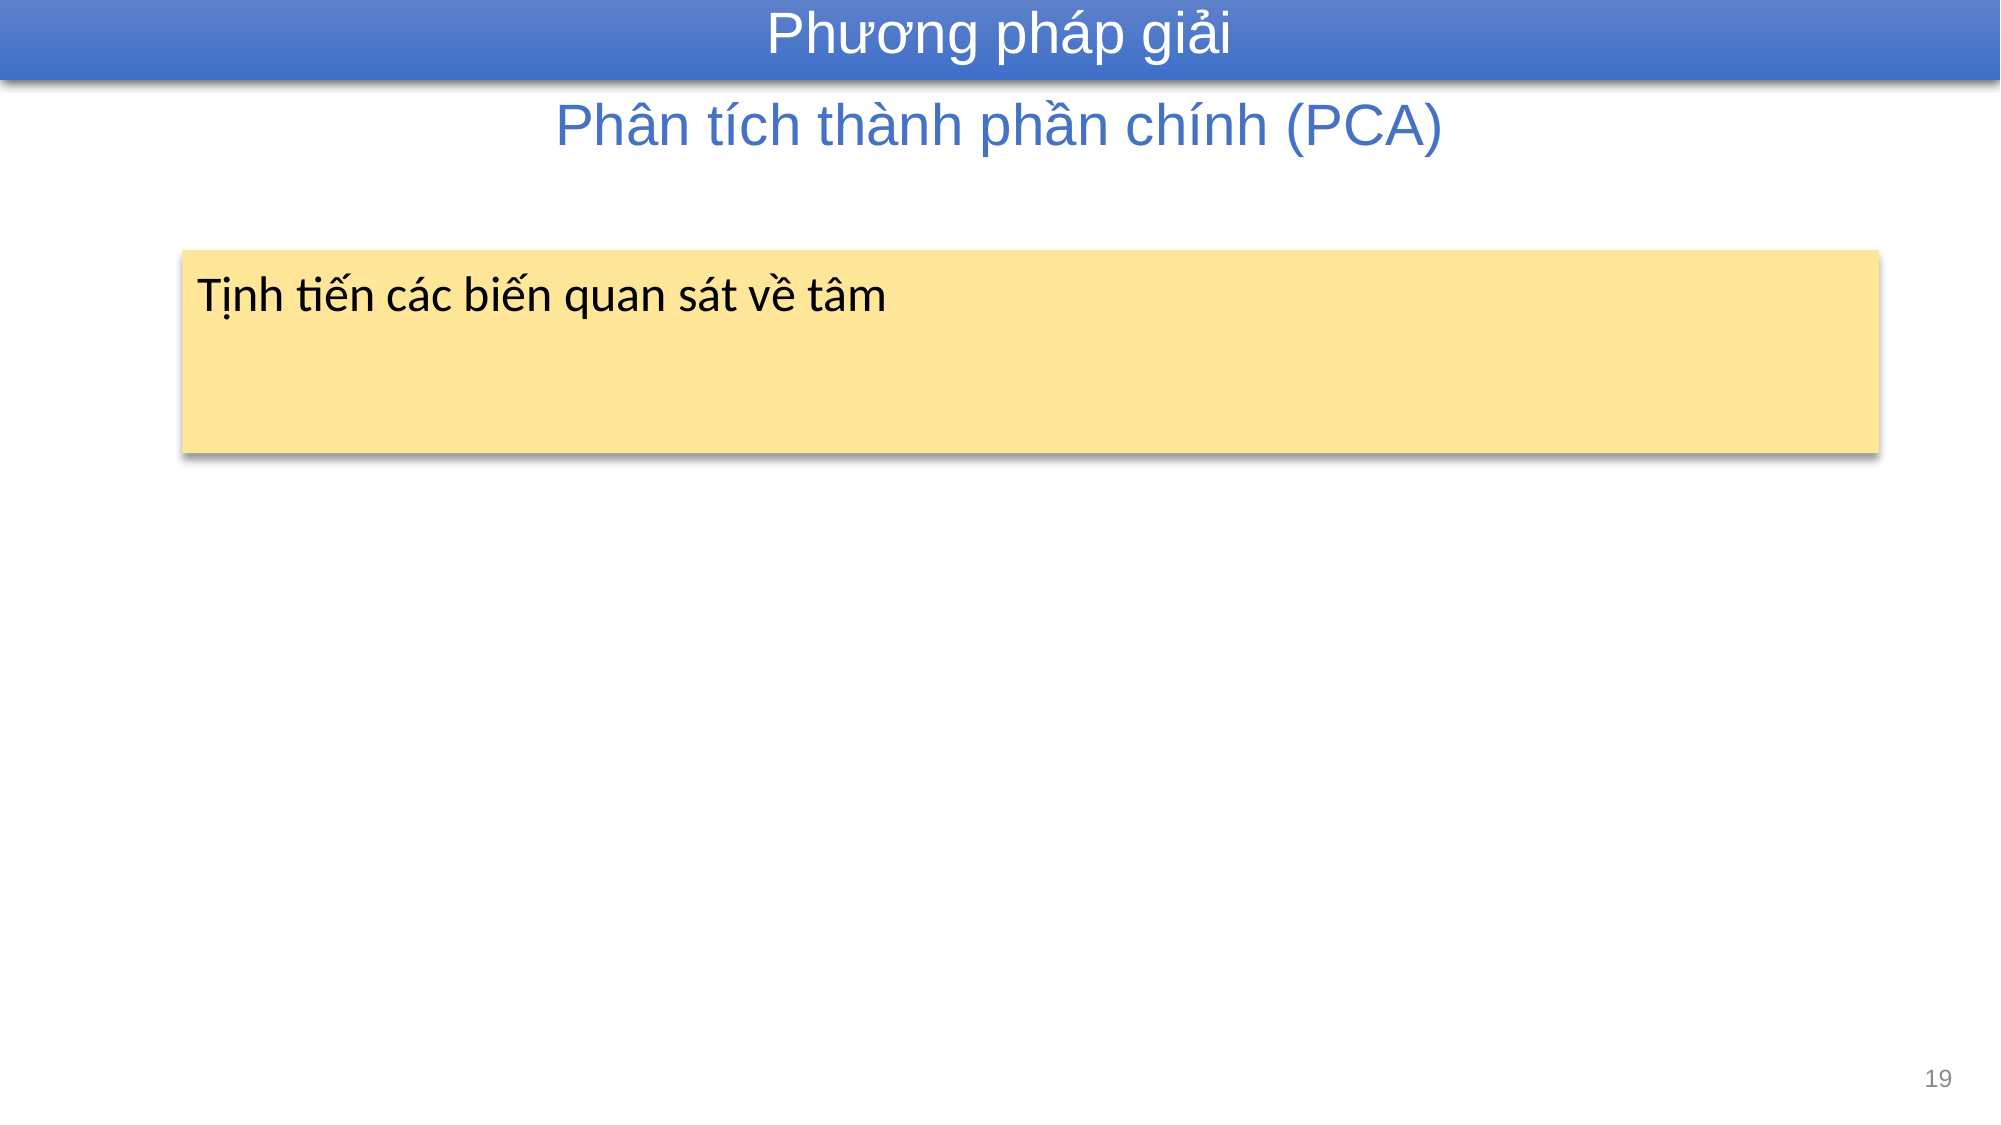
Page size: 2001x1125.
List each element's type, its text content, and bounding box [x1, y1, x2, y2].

slide_number 19 [1517, 1047, 1968, 1107]
text_box Phân tích thành phần chính (PCA) [0, 80, 2000, 165]
text_box Phương pháp giải [0, 0, 2000, 80]
